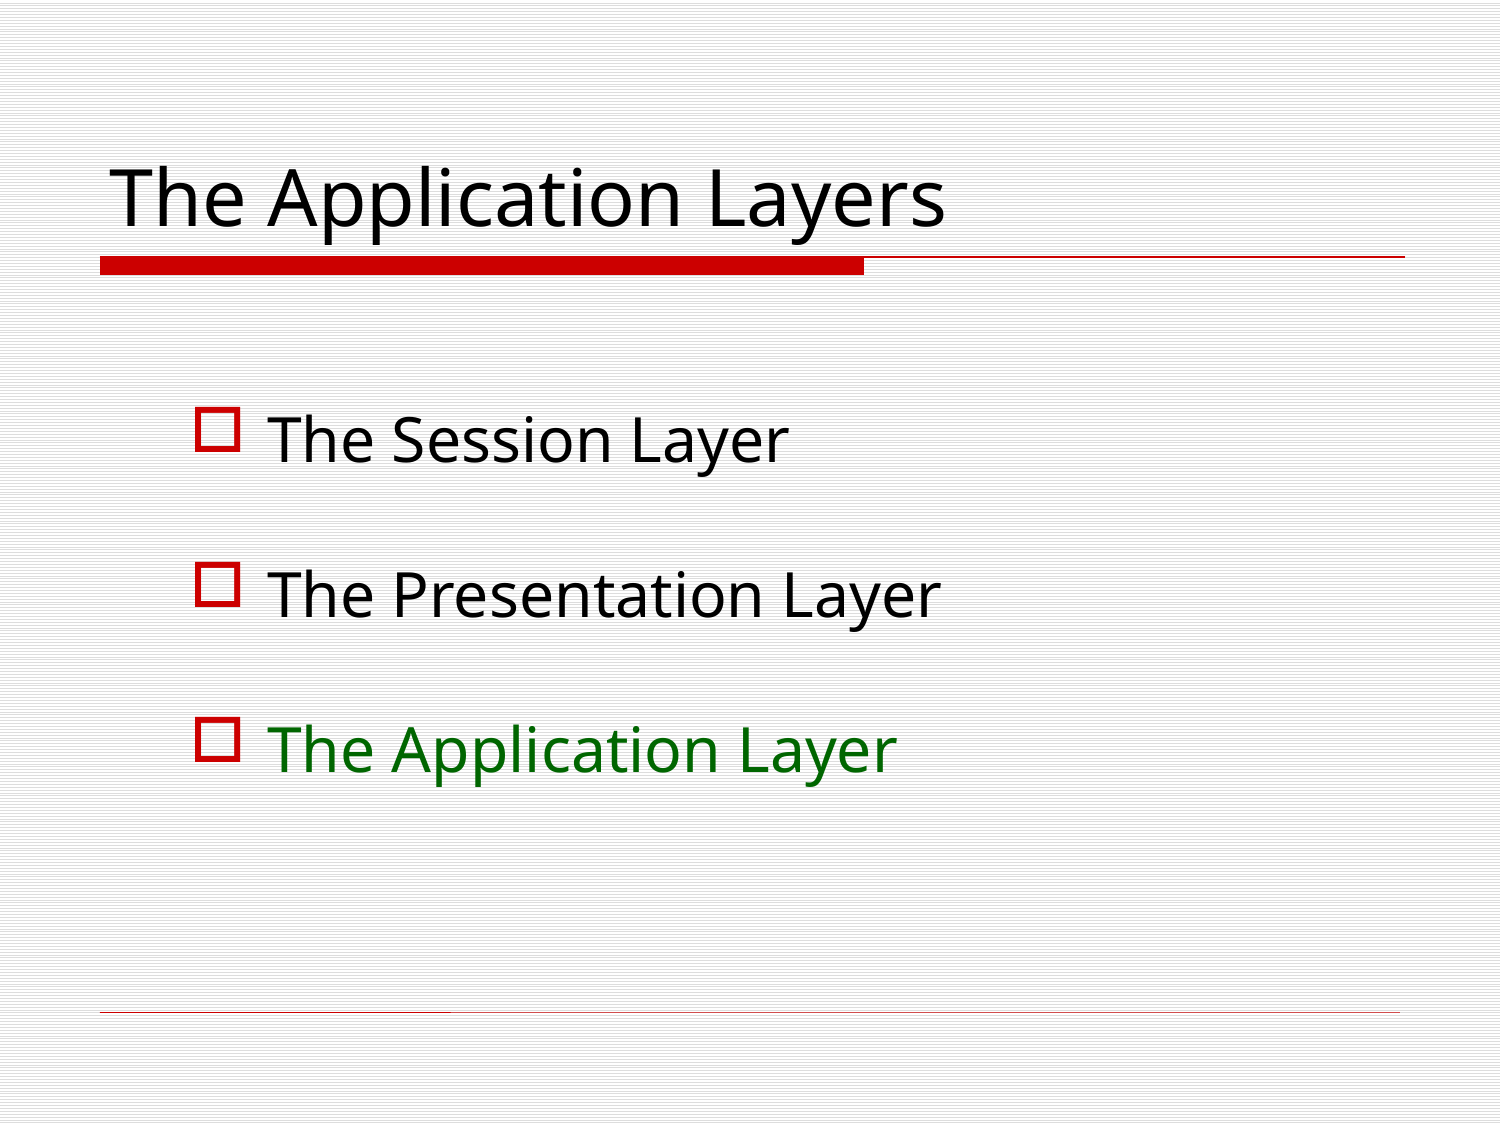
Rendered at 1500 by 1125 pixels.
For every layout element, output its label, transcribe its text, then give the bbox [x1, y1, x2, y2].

title The Application Layers [94, 50, 1407, 250]
list The Session Layer The Presentation Layer The Application Layer [174, 324, 1475, 1000]
